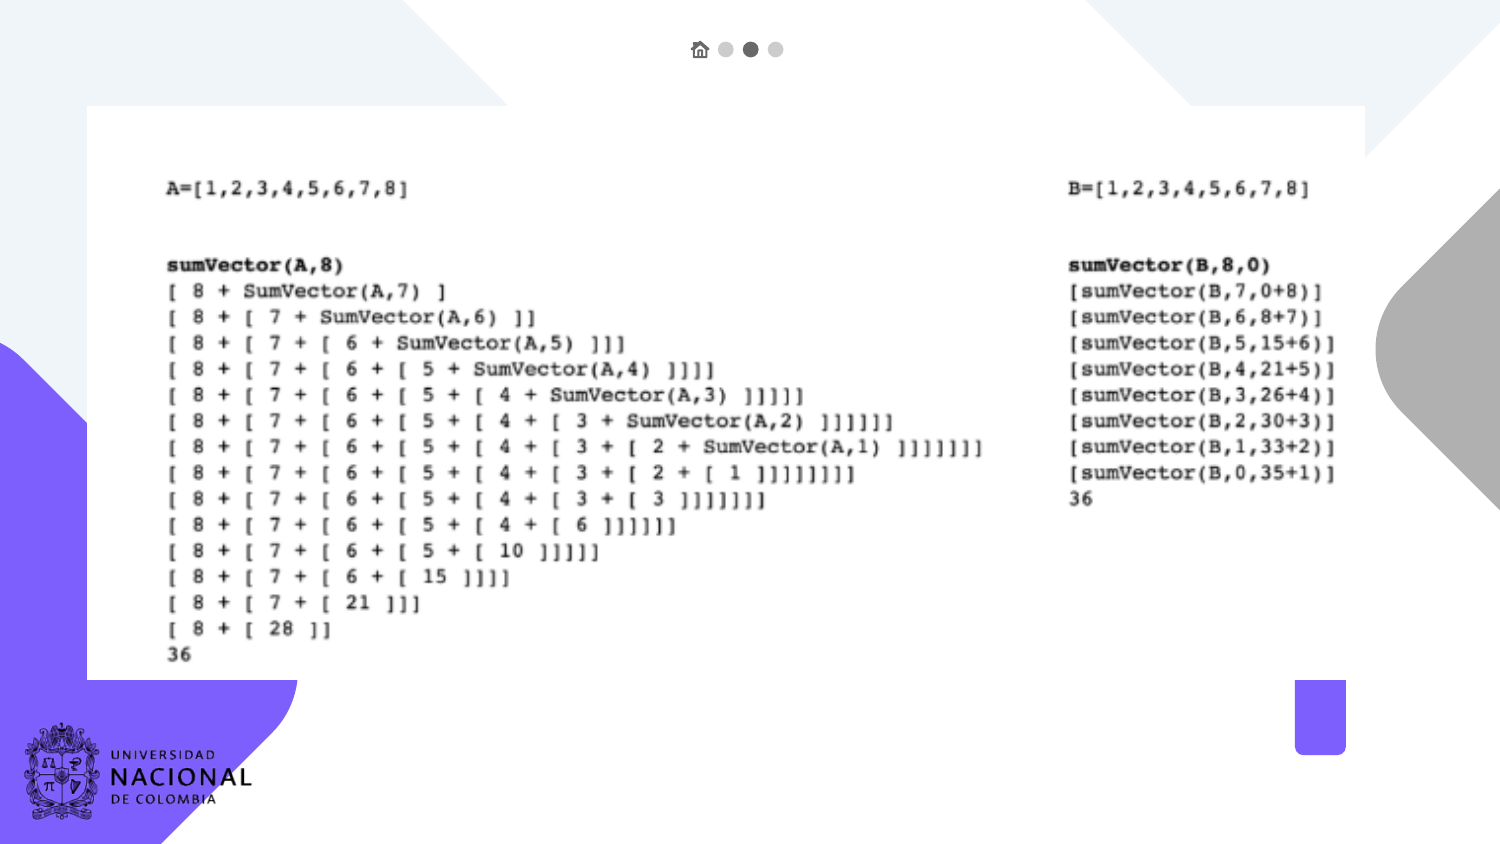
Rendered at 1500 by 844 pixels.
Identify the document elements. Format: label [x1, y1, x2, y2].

text_box [767, 41, 784, 58]
text_box [691, 41, 709, 58]
text_box [742, 41, 759, 58]
text_box [1294, 689, 1346, 756]
picture [0, 698, 276, 844]
text_box [717, 41, 734, 58]
picture [86, 106, 1365, 681]
